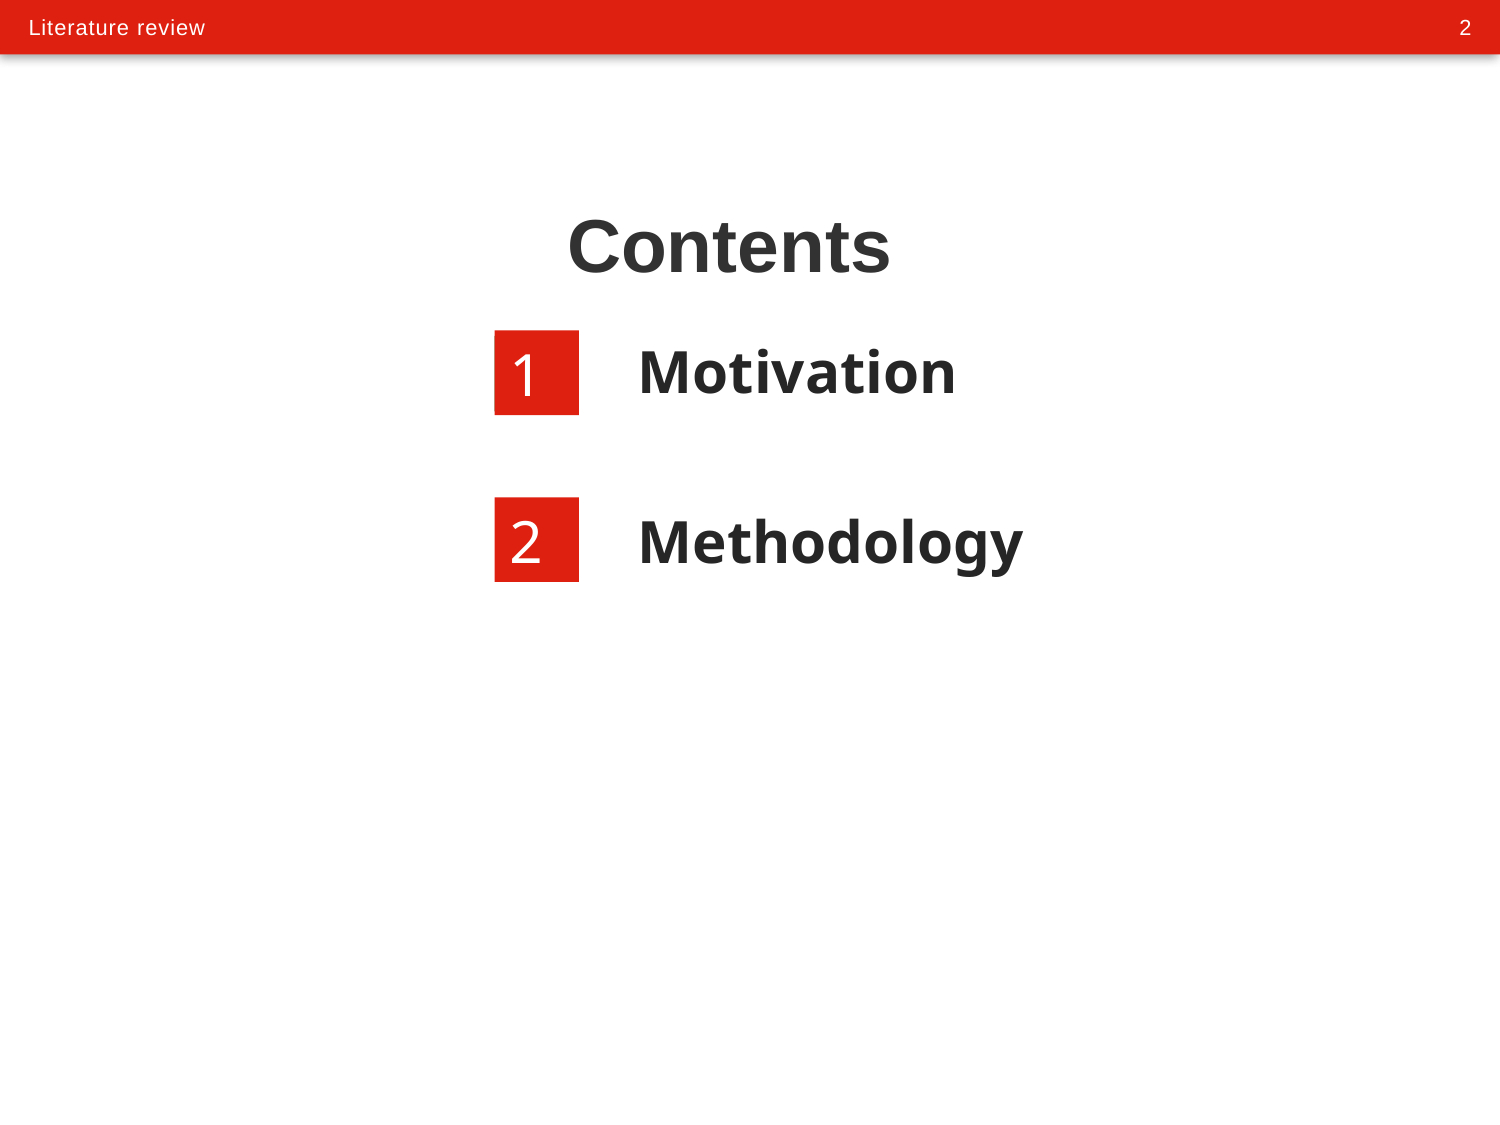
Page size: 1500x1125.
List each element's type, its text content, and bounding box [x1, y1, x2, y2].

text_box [494, 326, 1500, 850]
title Contents [44, 194, 1415, 292]
